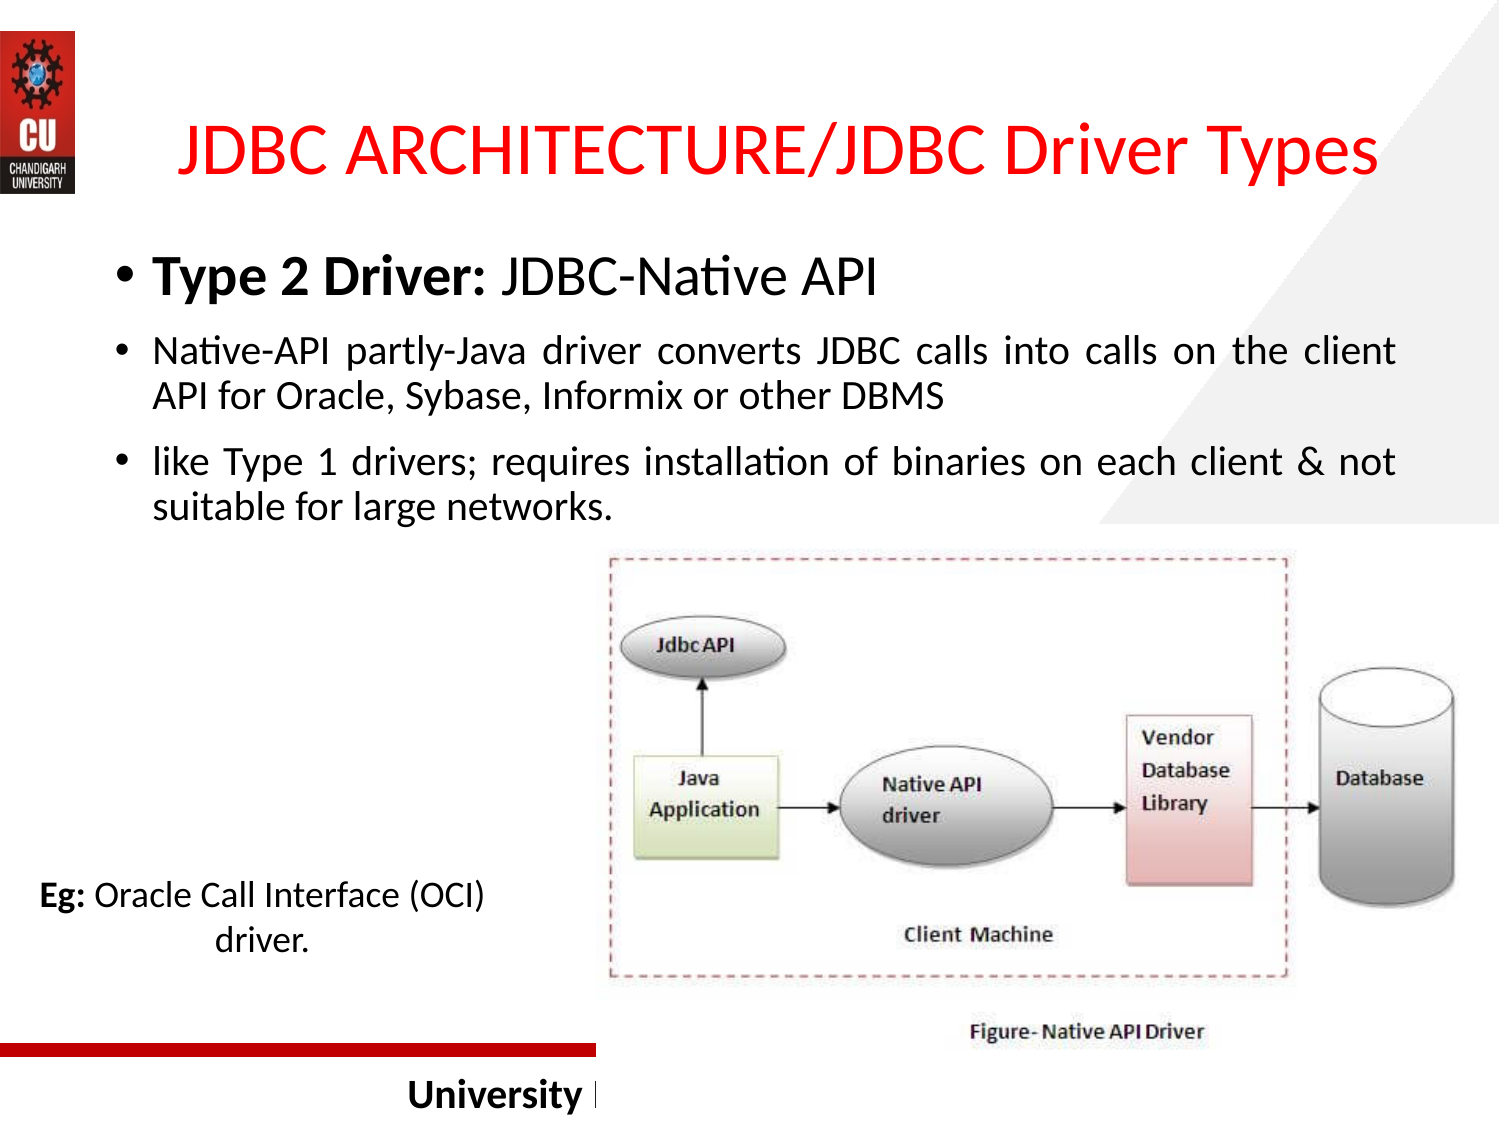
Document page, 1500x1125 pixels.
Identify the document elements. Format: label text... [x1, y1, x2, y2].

picture [0, 0, 1500, 1125]
title JDBC ARCHITECTURE/JDBC Driver Types [162, 99, 1463, 200]
text_box Eg: Oracle Call Interface (OCI) driver. [0, 862, 538, 968]
list Type 2 Driver: JDBC-Native API Native-API partly-Java driver converts JDBC calls into calls on the client API for Oracle, Sybase, Informix or other DBMS like Type 1 drivers; requires installation of binaries on each client & not suitable for large networks. [99, 237, 1413, 975]
